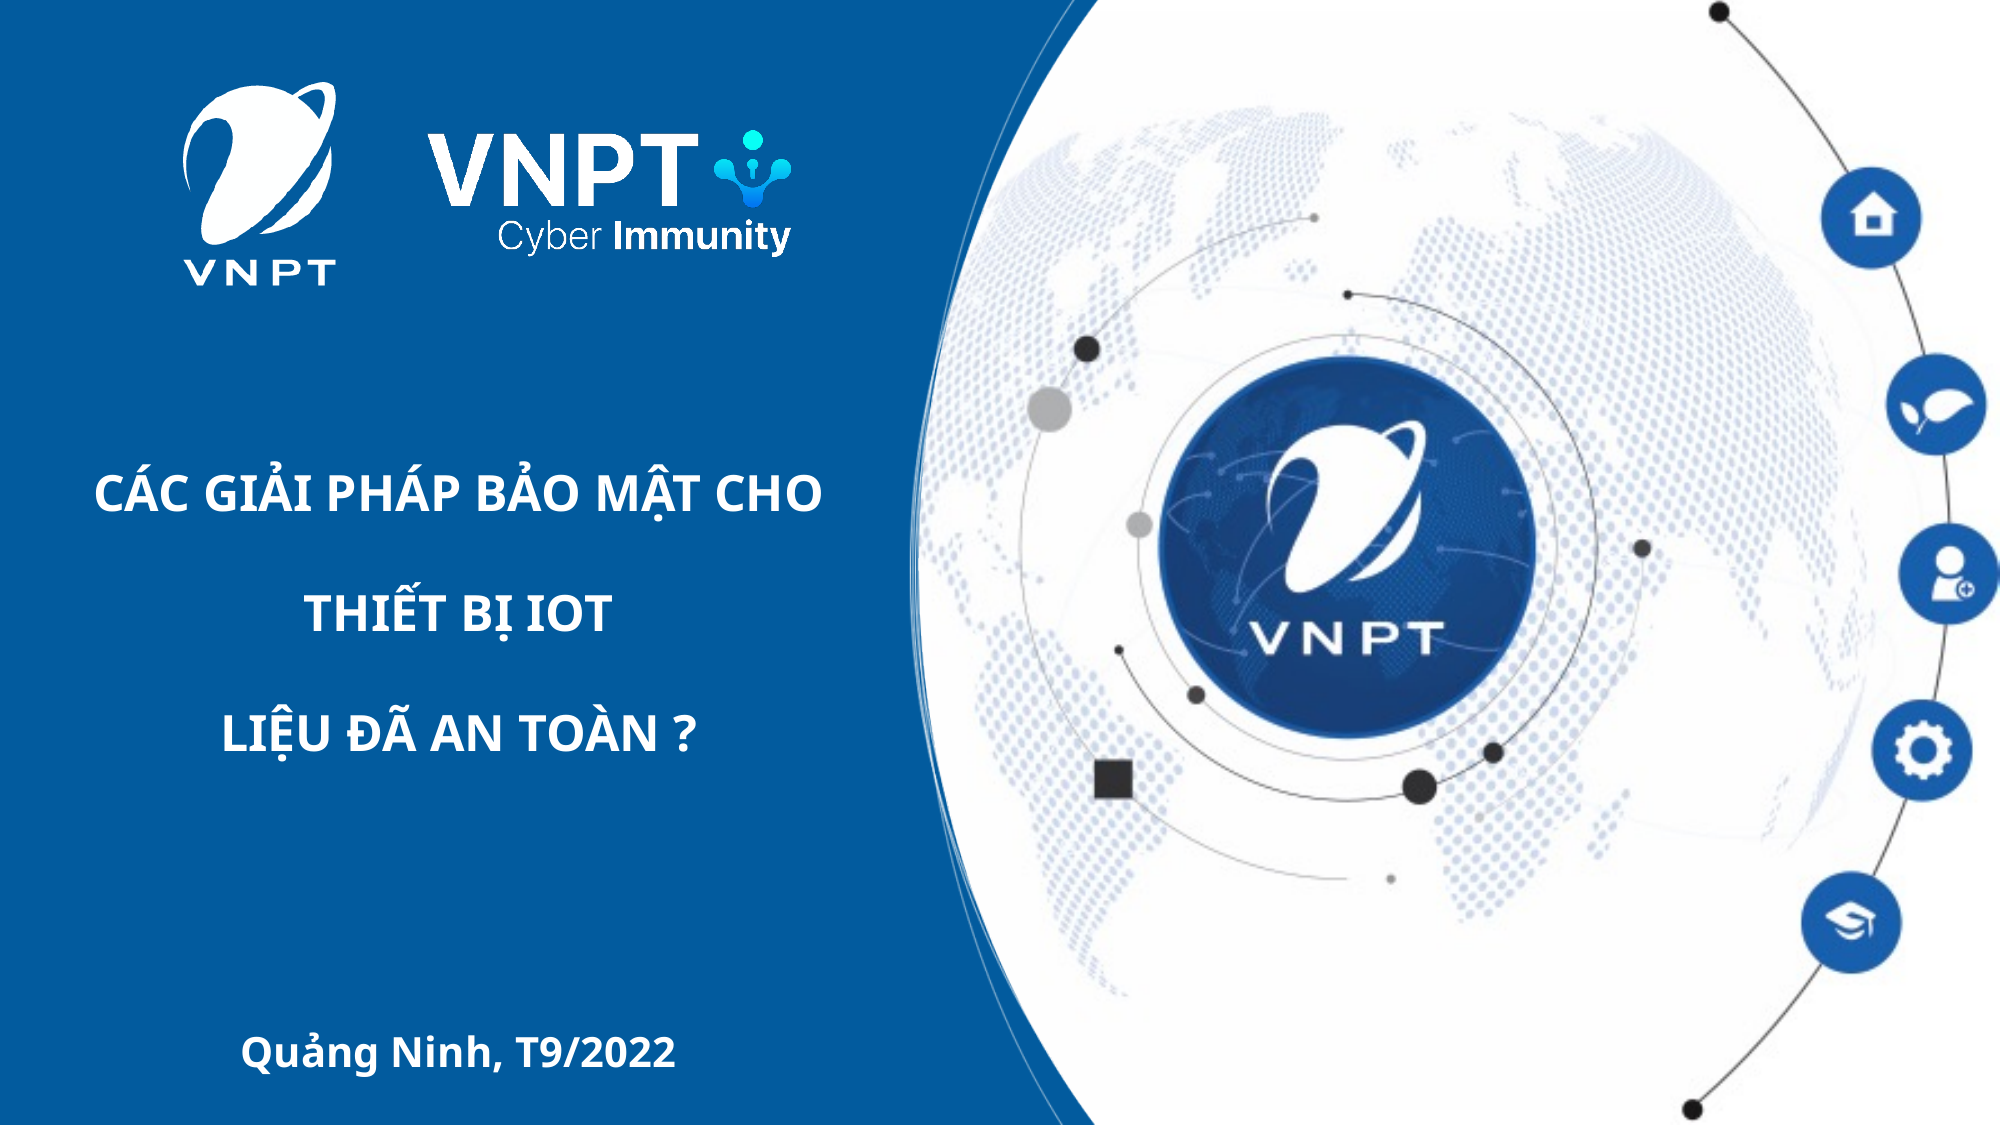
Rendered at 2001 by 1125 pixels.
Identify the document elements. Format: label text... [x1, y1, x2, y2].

picture [0, 0, 2000, 1125]
text_box Quảng Ninh, T9/2022 [207, 1007, 710, 1066]
title CÁC GIẢI PHÁP BẢO MẬT CHO THIẾT BỊ IOT LIỆU ĐÃ AN TOÀN ? [48, 356, 869, 769]
